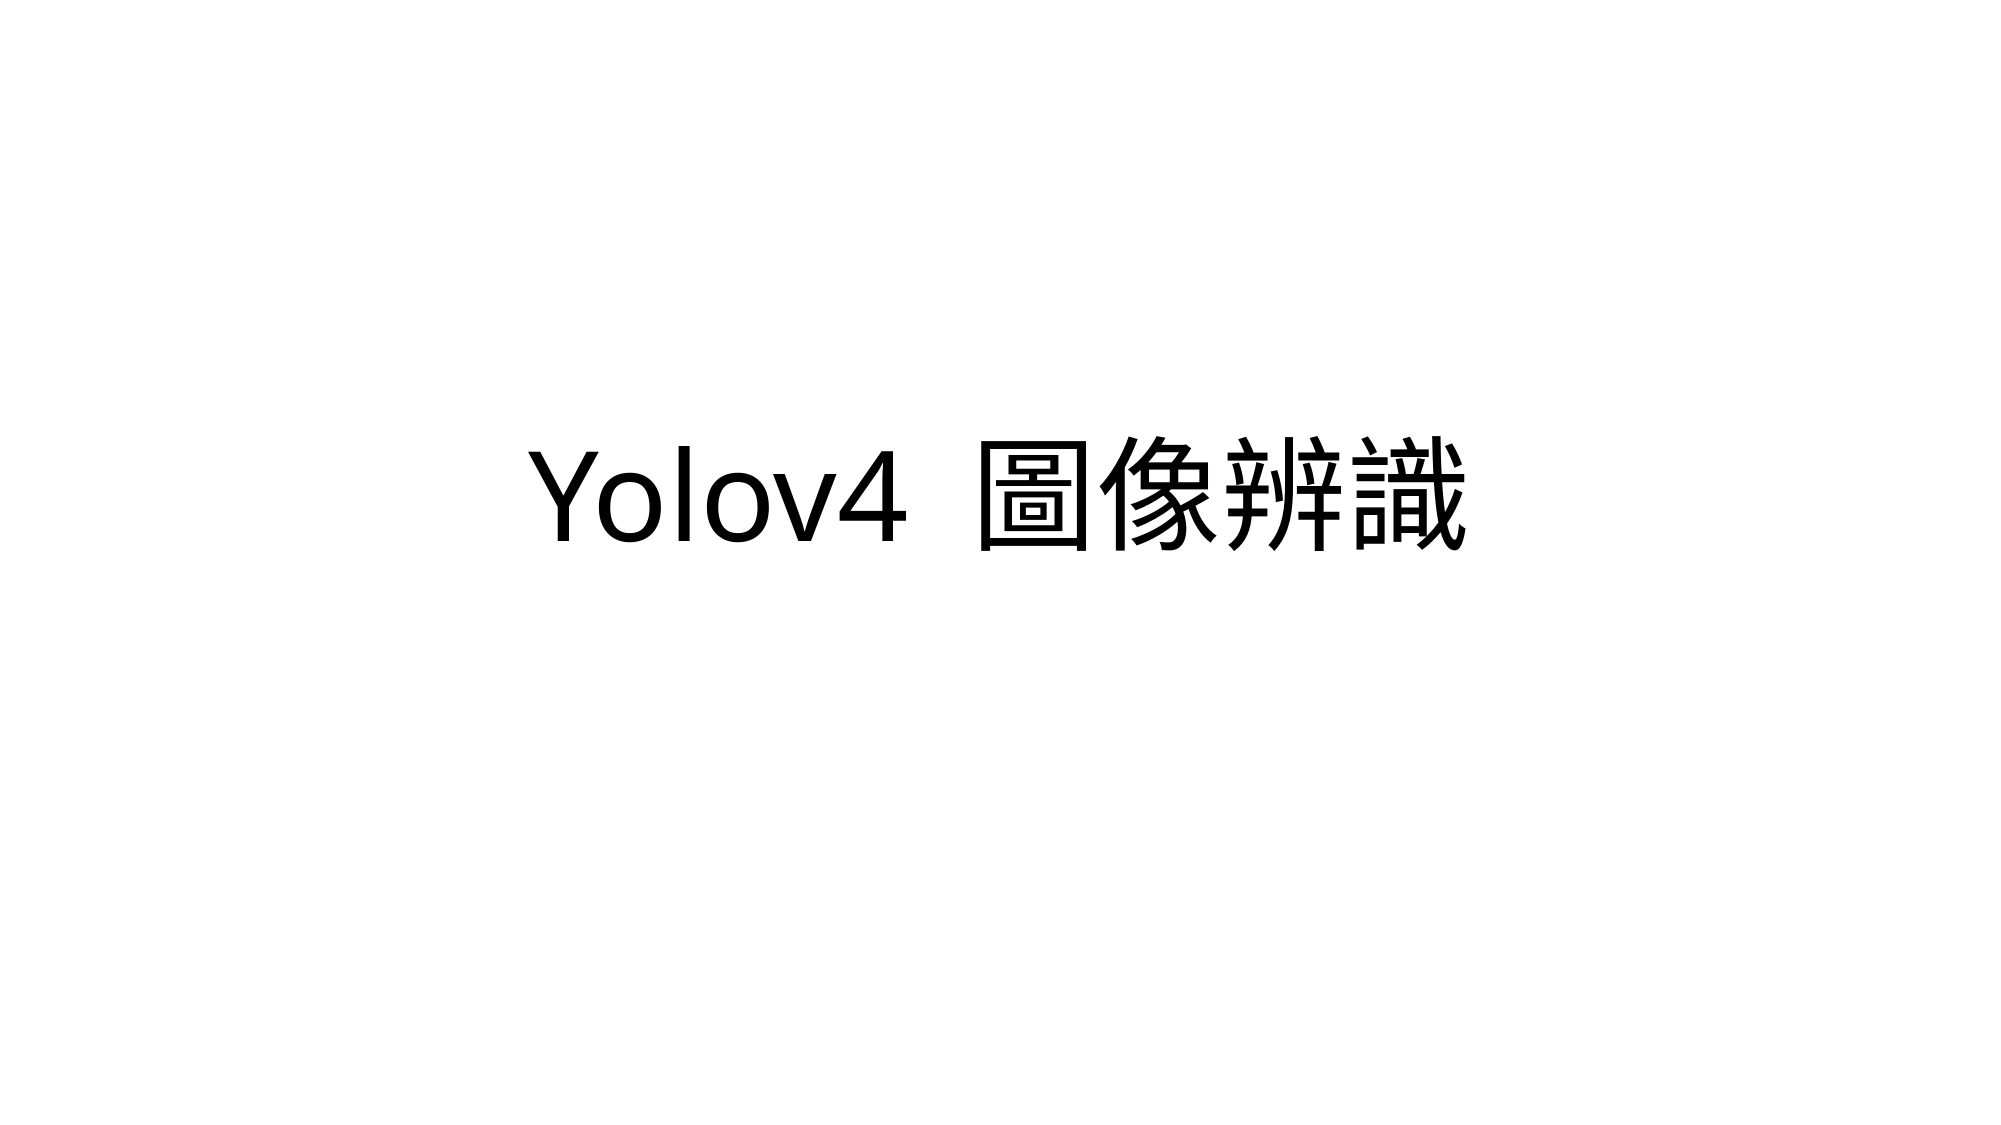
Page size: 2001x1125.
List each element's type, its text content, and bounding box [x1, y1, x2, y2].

title Yolov4 圖像辨識 [249, 184, 1750, 576]
